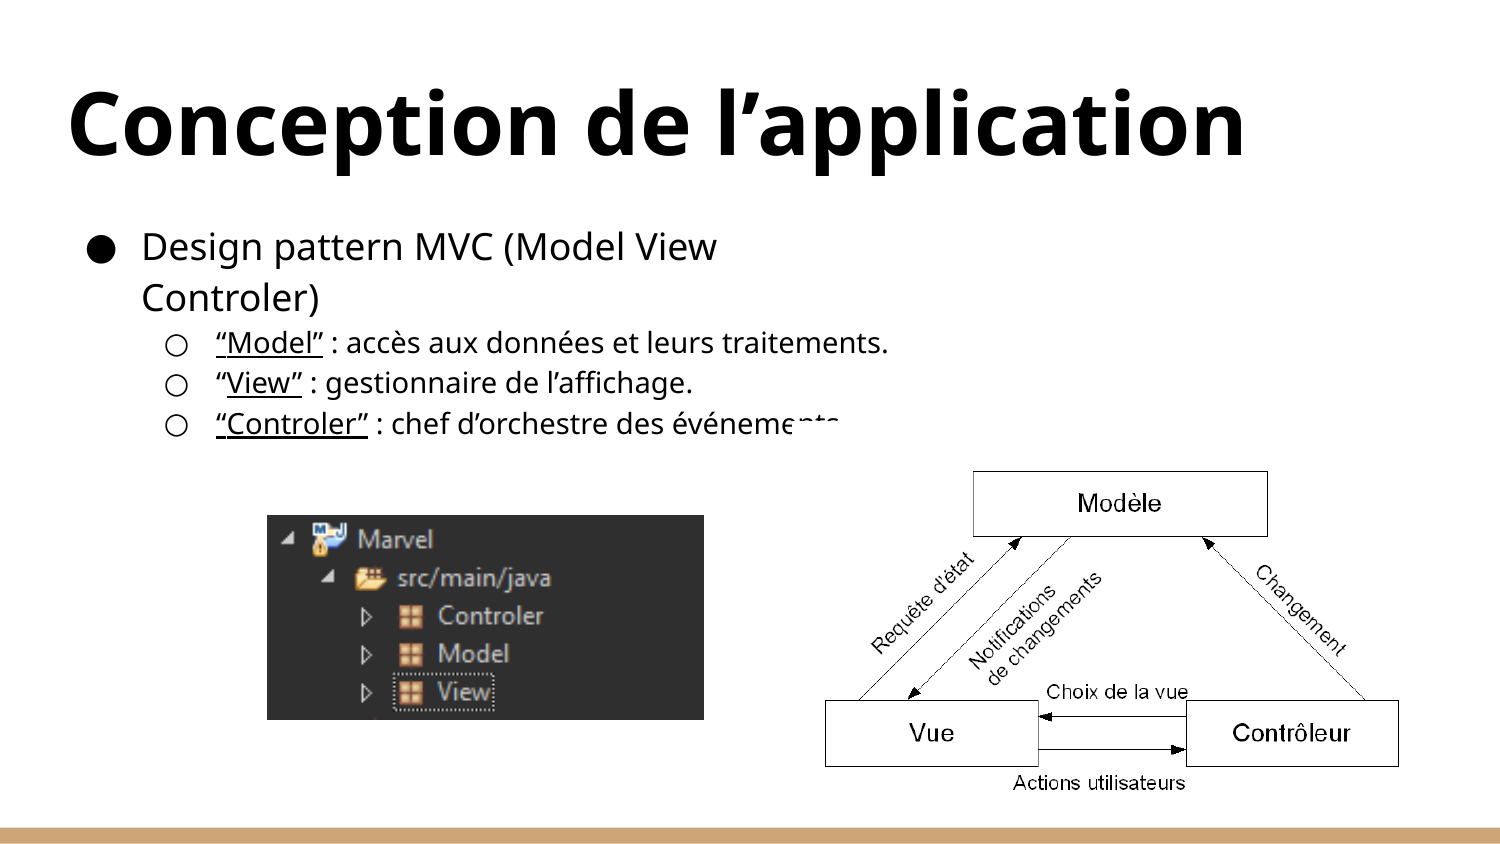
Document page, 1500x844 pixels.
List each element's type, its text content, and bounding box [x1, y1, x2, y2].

picture [792, 421, 1414, 813]
title Conception de l’application [51, 51, 1449, 189]
picture [267, 514, 704, 720]
list Design pattern MVC (Model View Controler) “Model” : accès aux données et leurs traitements. “View” : gestionnaire de l’affichage. “Controler” : chef d’orchestre des événements. [51, 200, 921, 435]
